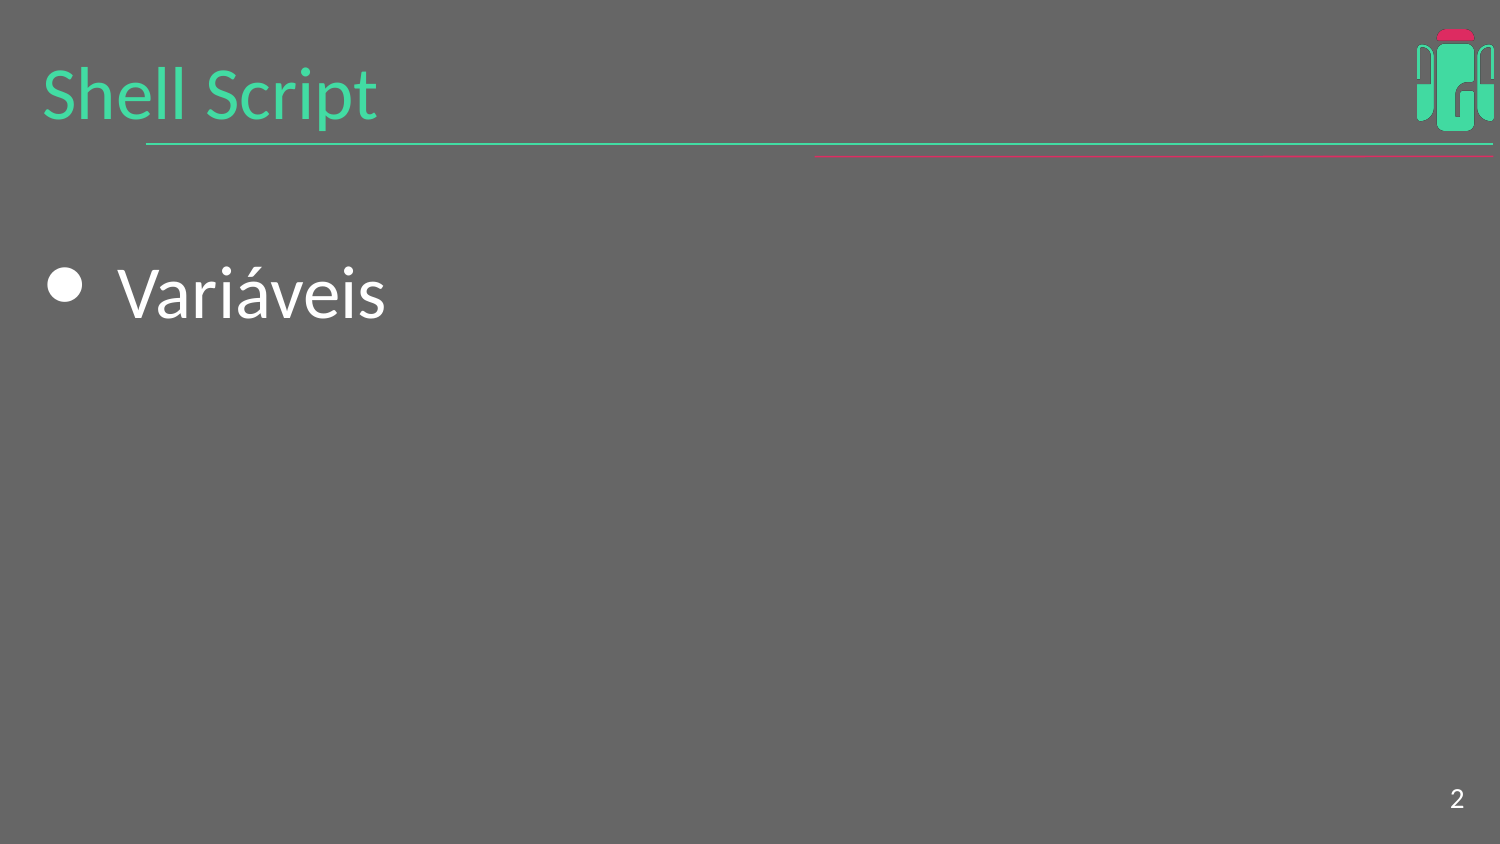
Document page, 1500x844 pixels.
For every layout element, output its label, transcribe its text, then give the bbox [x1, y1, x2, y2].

title Shell Script [27, 29, 1374, 131]
picture [1417, 29, 1494, 131]
slide_number ‹#› [1389, 764, 1480, 830]
list Variáveis [27, 214, 1418, 814]
